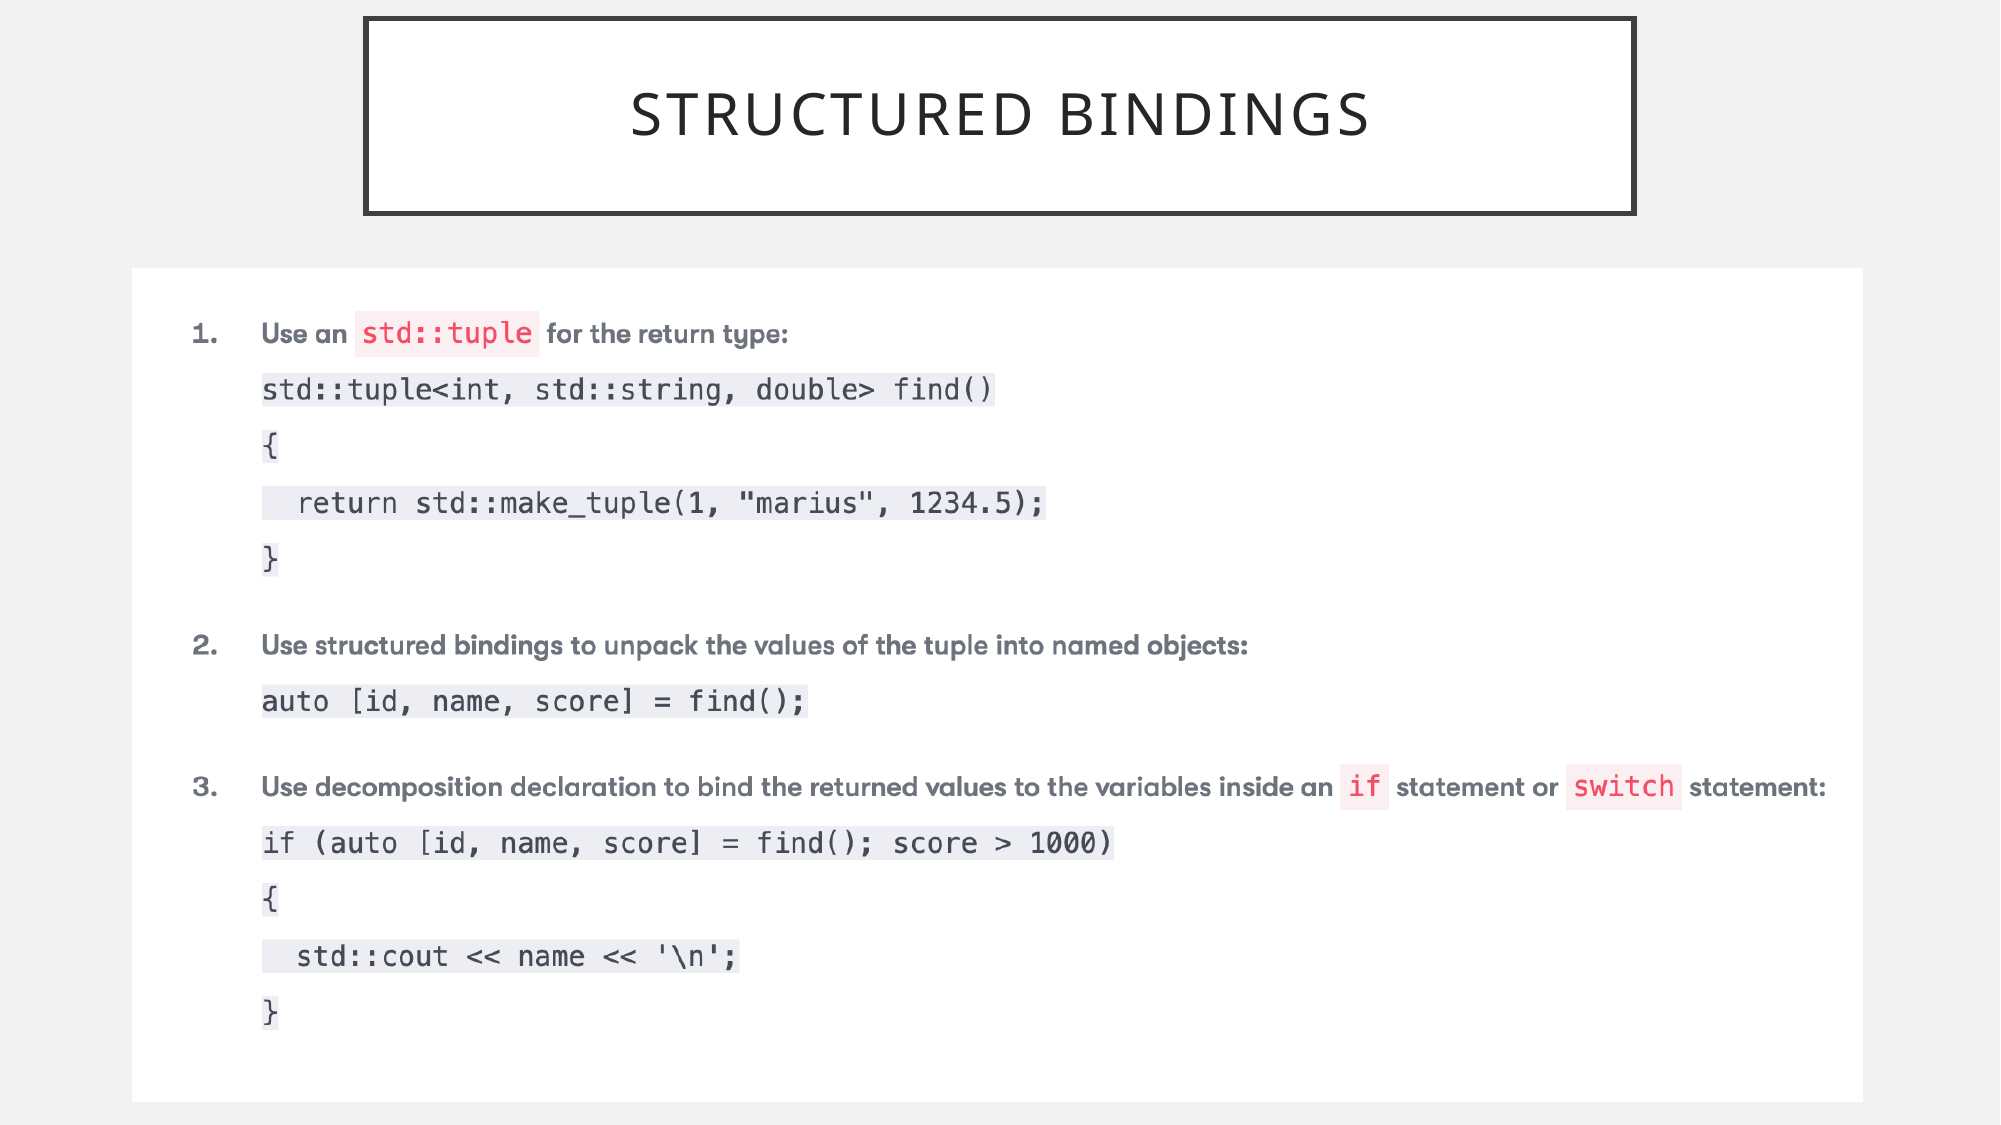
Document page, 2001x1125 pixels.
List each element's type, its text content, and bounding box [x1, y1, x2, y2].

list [132, 268, 1863, 1102]
title Structured Bindings [363, 16, 1637, 216]
